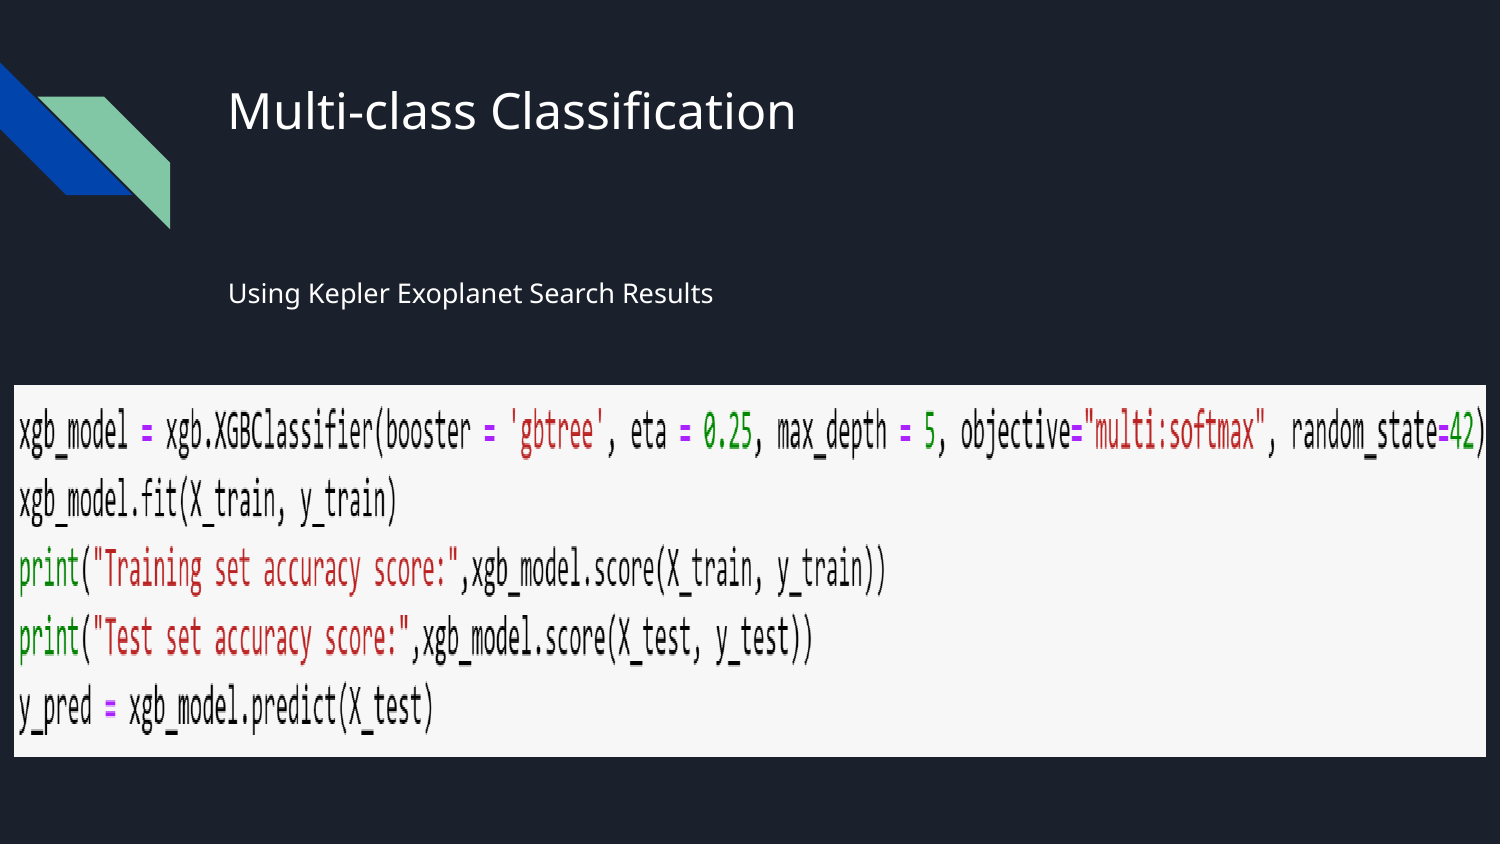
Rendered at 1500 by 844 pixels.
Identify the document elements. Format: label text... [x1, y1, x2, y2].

title Multi-class Classification [212, 64, 1368, 215]
list Using Kepler Exoplanet Search Results [212, 257, 1368, 384]
picture [14, 385, 1486, 758]
